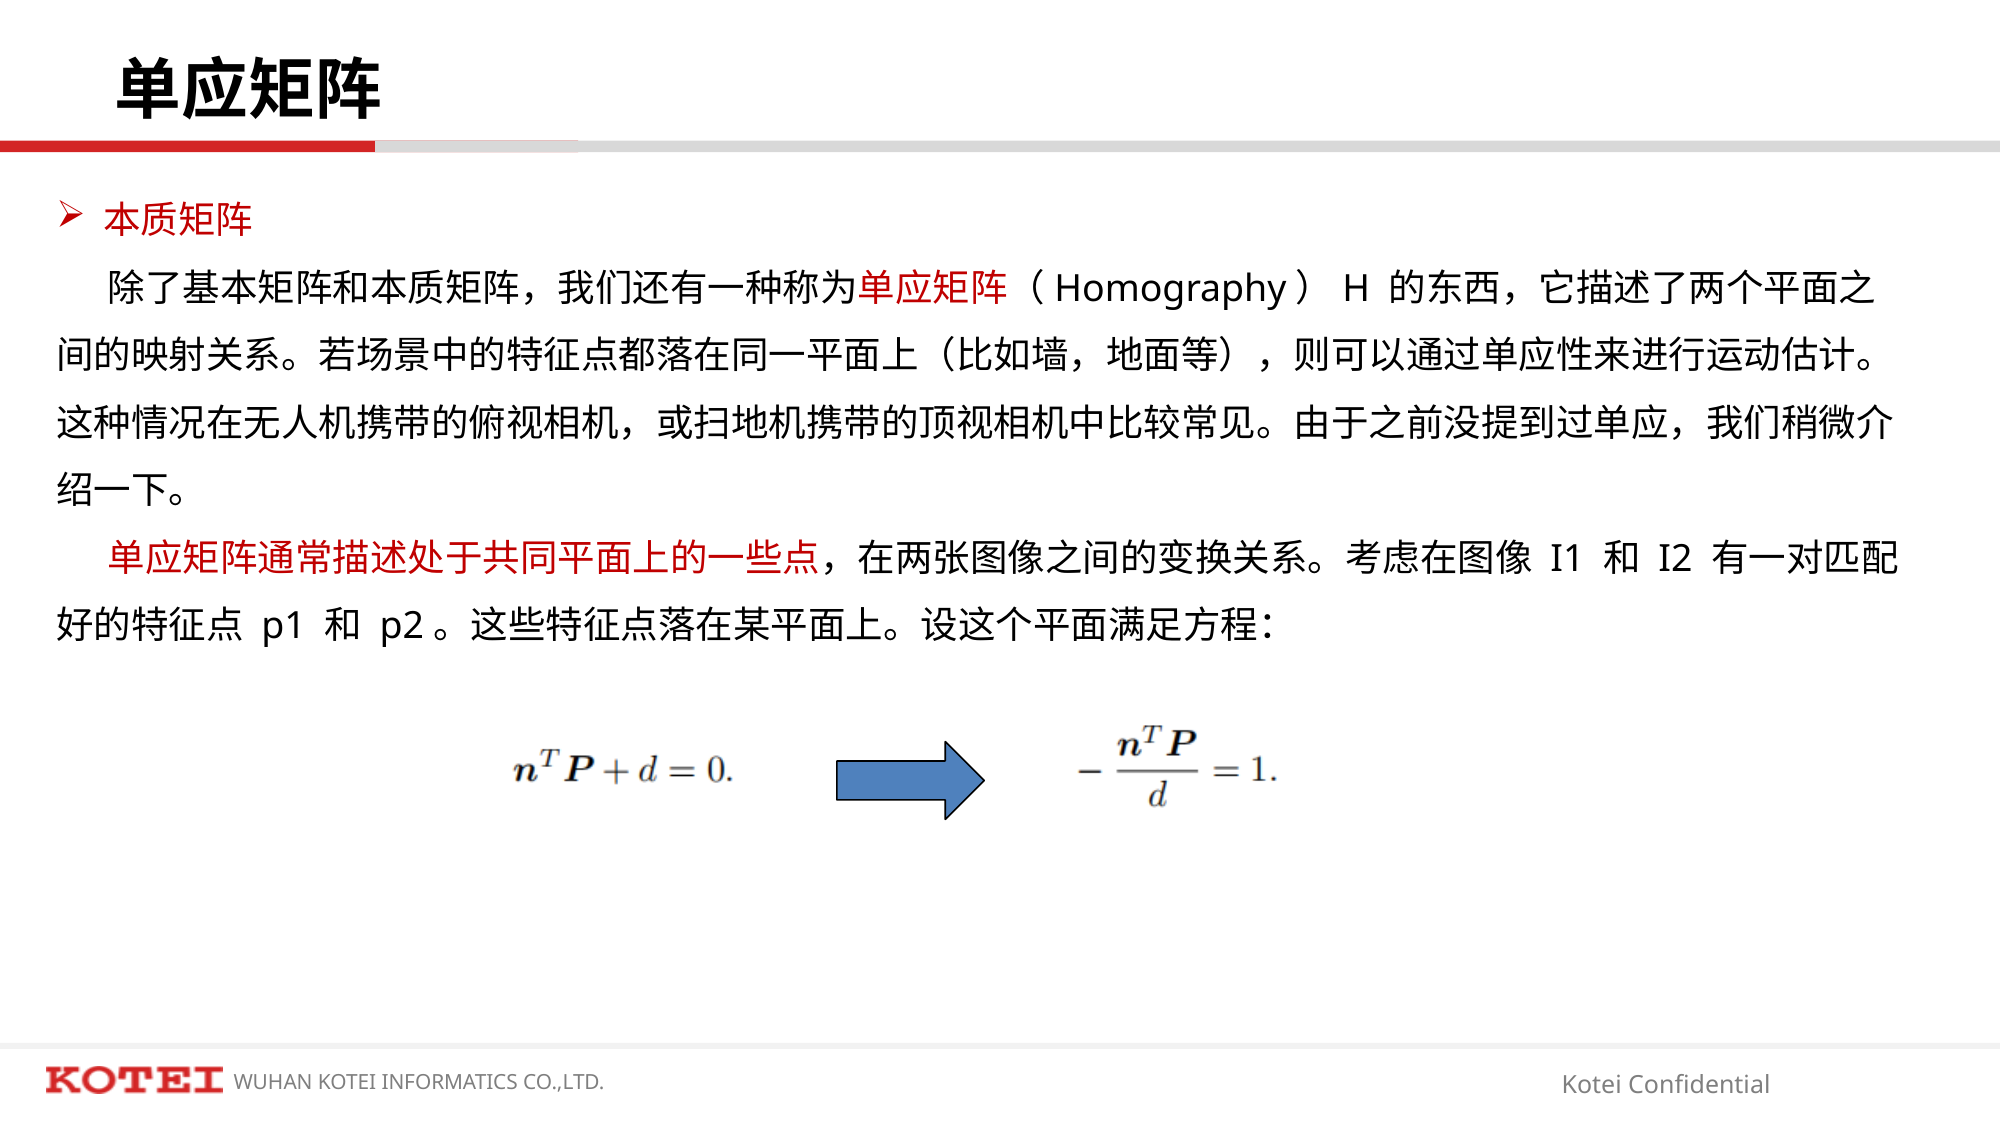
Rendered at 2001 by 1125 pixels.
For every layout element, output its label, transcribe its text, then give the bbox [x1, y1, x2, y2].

picture [1051, 702, 1297, 819]
picture [469, 724, 735, 802]
text_box 本质矩阵 除了基本矩阵和本质矩阵，我们还有一种称为单应矩阵（Homography）H 的东西，它描述了两个平面之间的映射关系。若场景中的特征点都落在同一平面上（比如墙，地面等），则可以通过单应性来进行运动估计。这种情况在无人机携带的俯视相机，或扫地机携带的顶视相机中比较常见。由于之前没提到过单应，我们稍微介绍一下。 单应矩阵通常描述处于共同平面上的一些点，在两张图像之间的变换关系。考虑在图像 I1 和 I2 有一对匹配好的特征点 p1 和 p2。这些特征点落在某平面上。设这个平面满足方程： [41, 166, 1916, 654]
title 单应矩阵 [99, 44, 1901, 130]
text_box [836, 741, 985, 820]
picture [46, 1066, 223, 1094]
